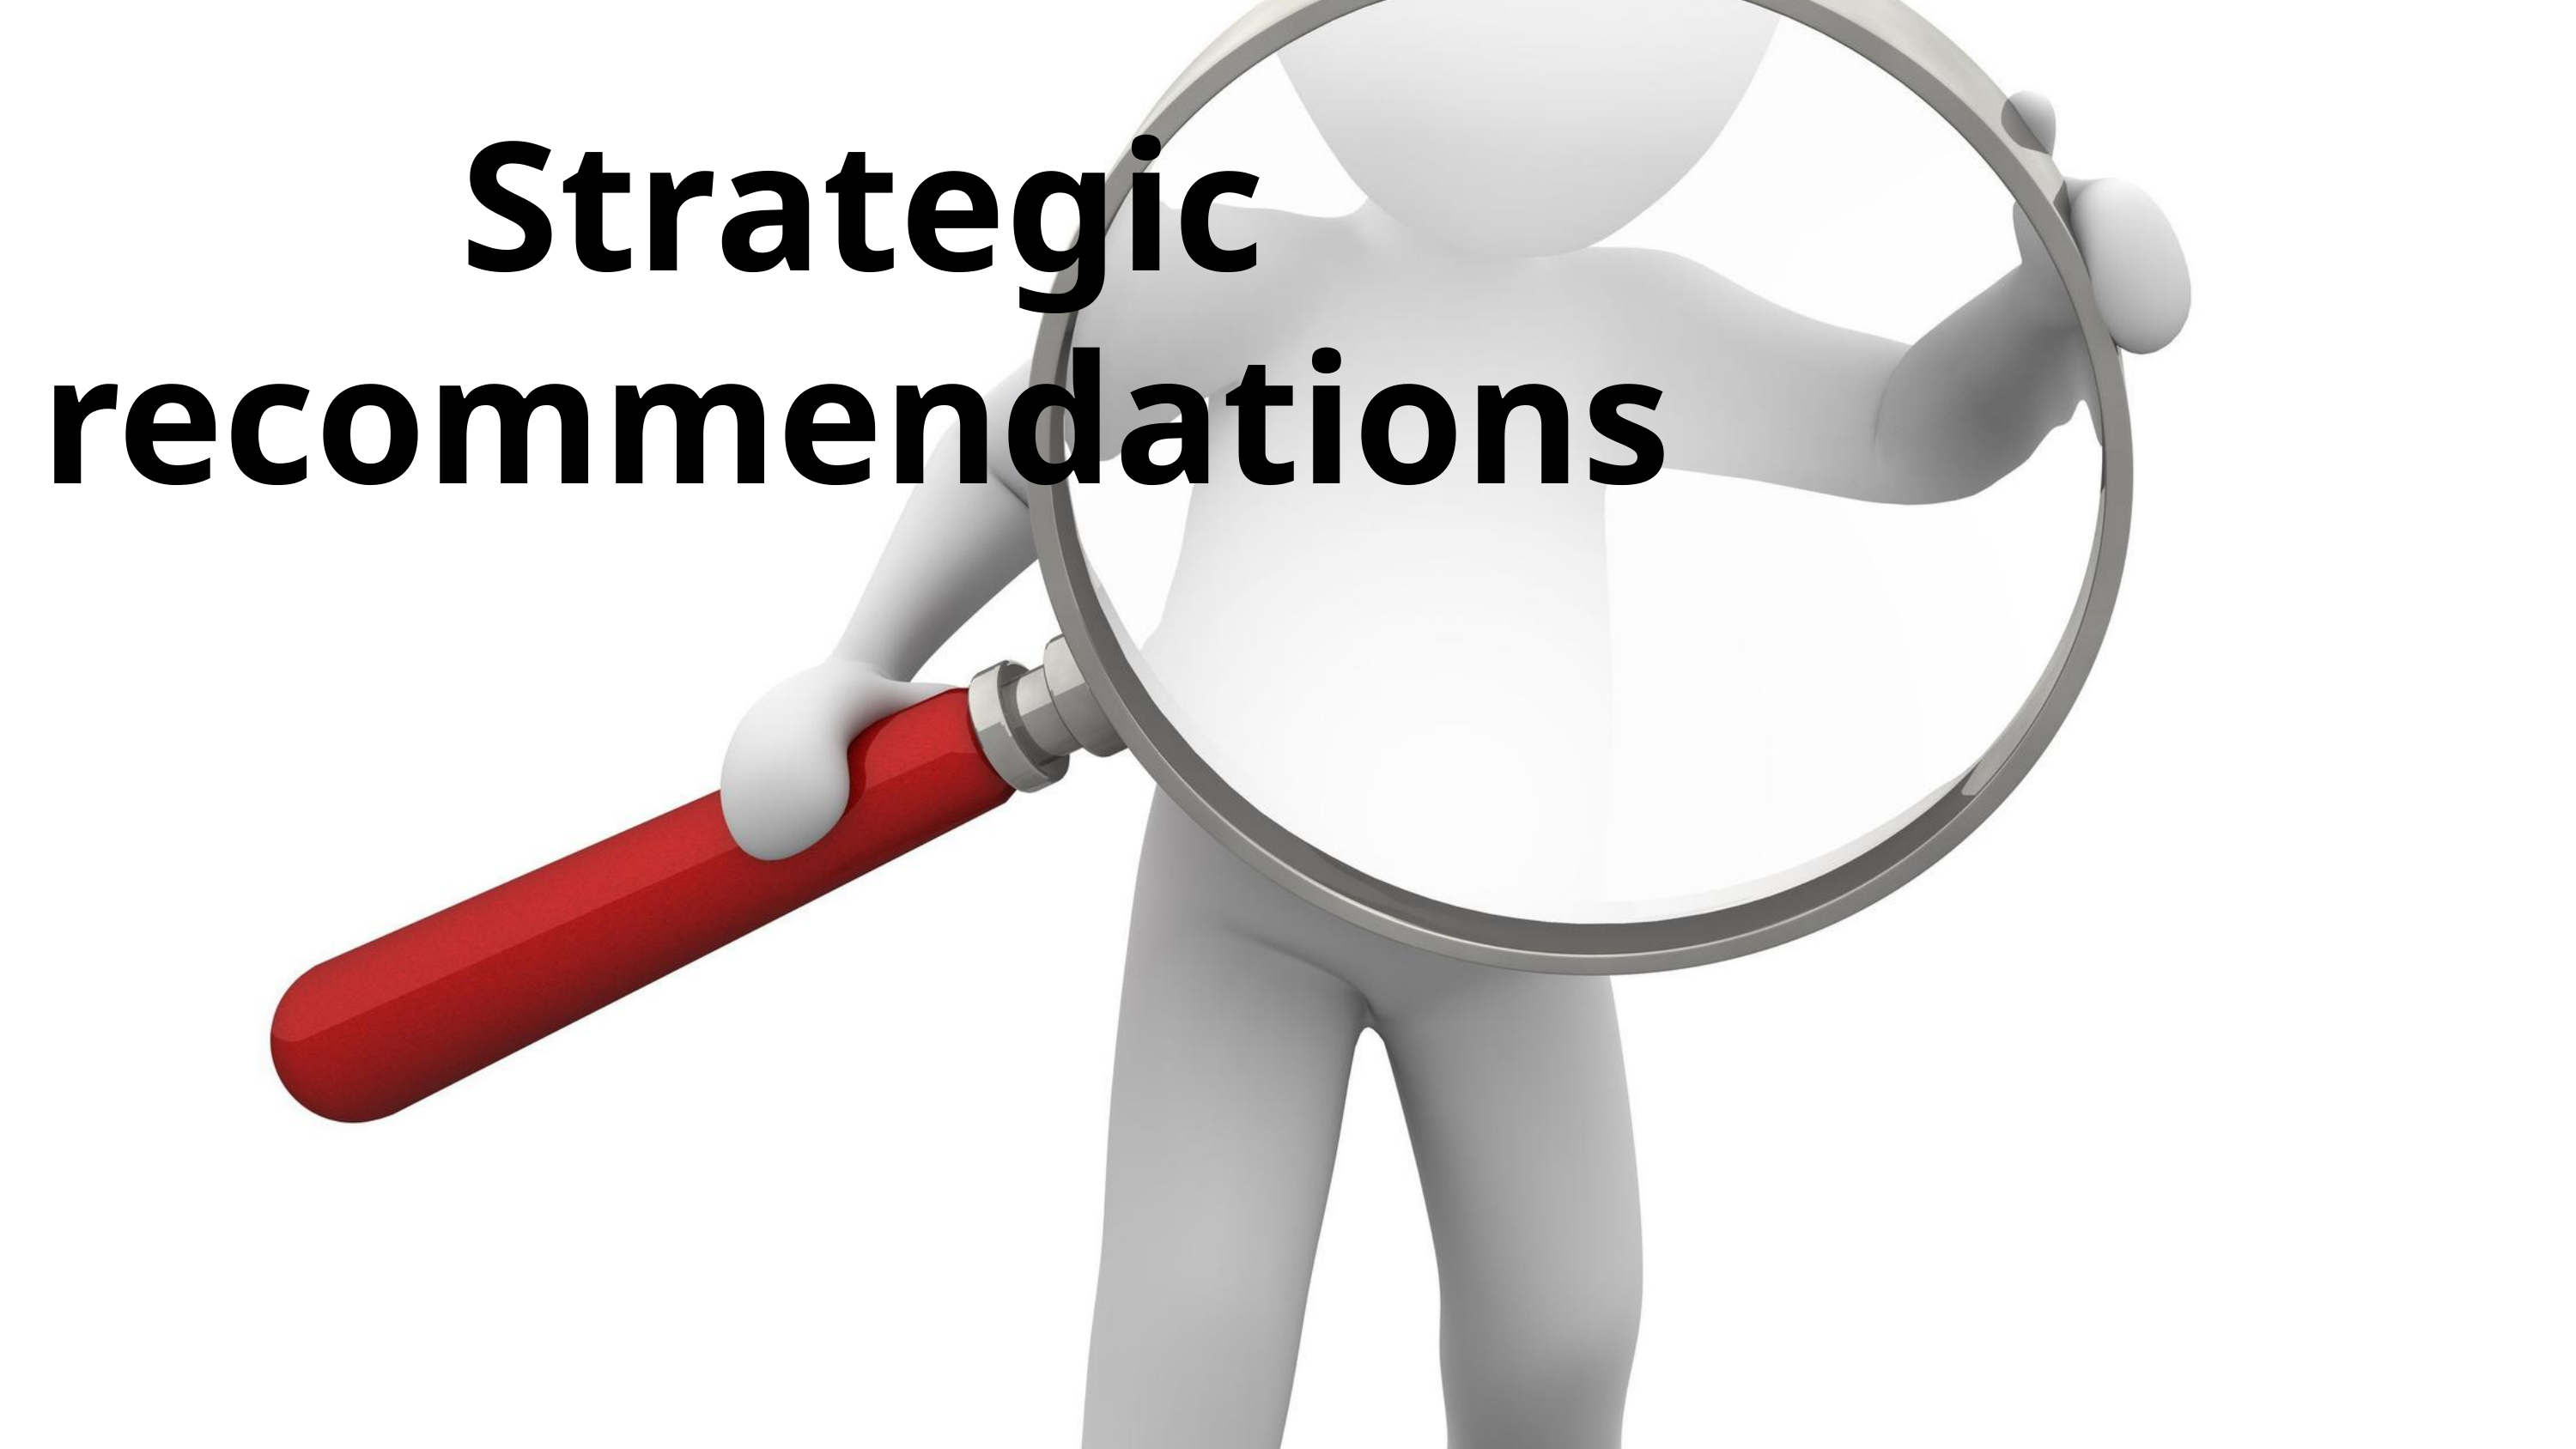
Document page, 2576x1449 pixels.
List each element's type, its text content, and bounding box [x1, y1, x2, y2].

text_box Strategic [460, 51, 1273, 264]
text_box [0, 0, 2576, 1449]
text_box recommendations [40, 264, 1756, 520]
